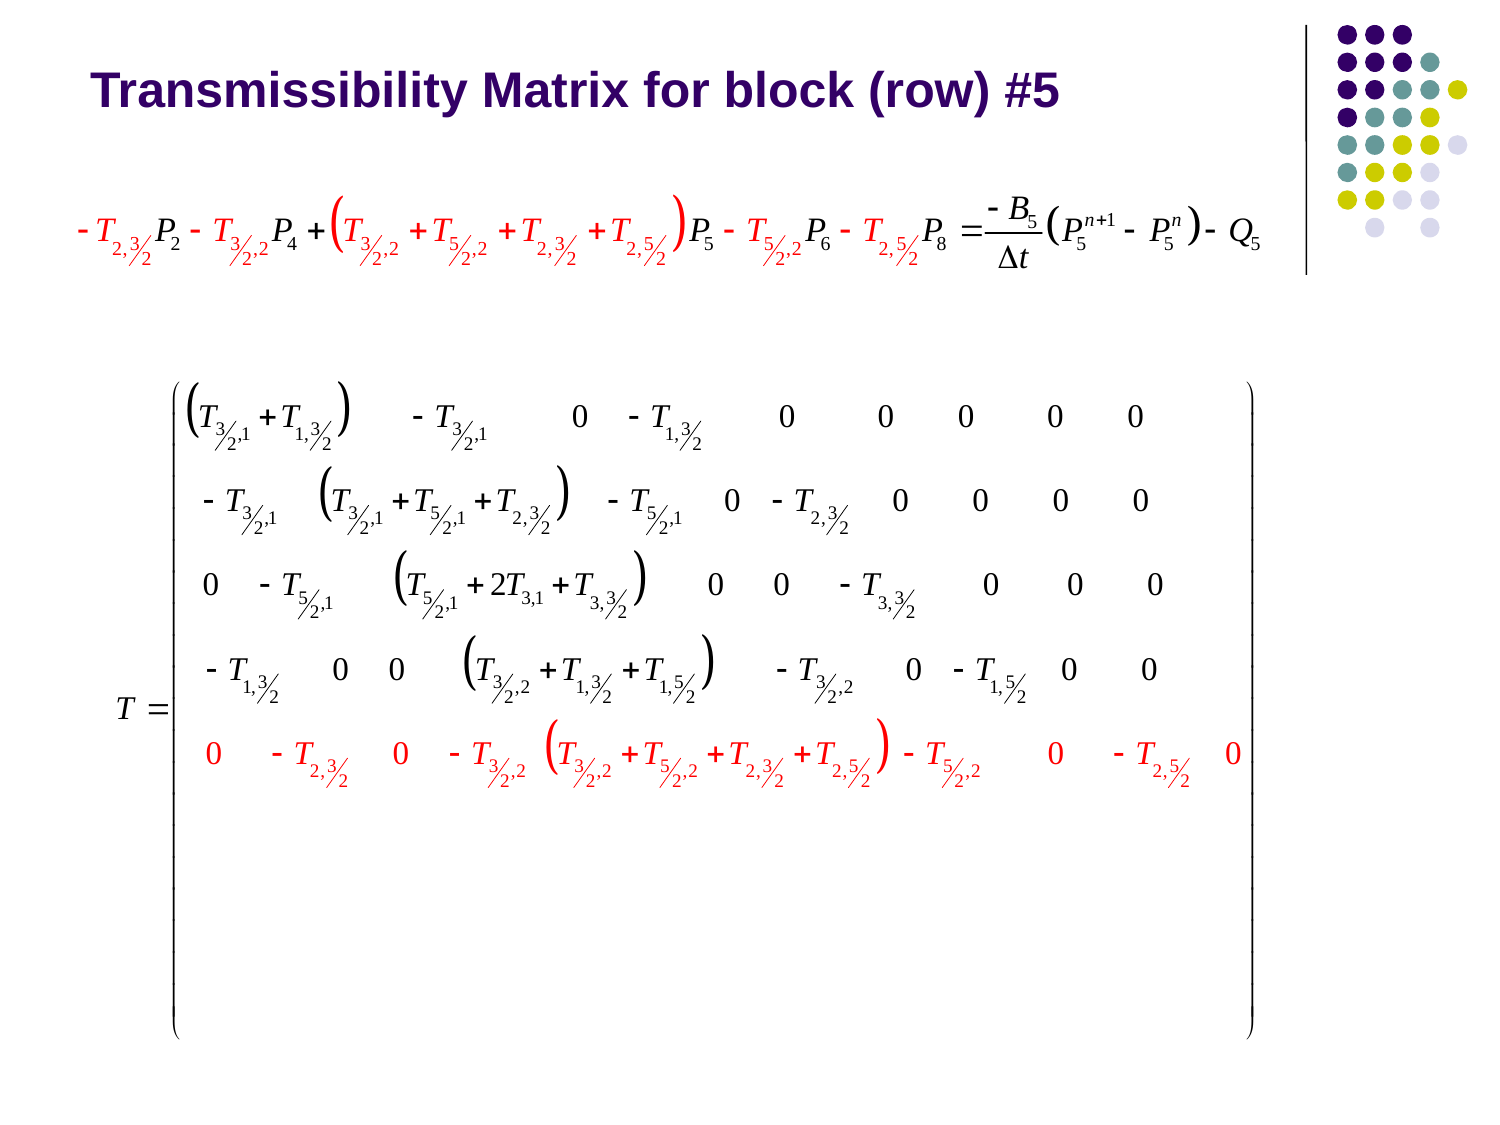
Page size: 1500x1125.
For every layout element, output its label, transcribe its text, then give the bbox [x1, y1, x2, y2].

title Transmissibility Matrix for block (row) #5 [74, 19, 1313, 126]
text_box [71, 187, 1266, 276]
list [112, 374, 1263, 1049]
